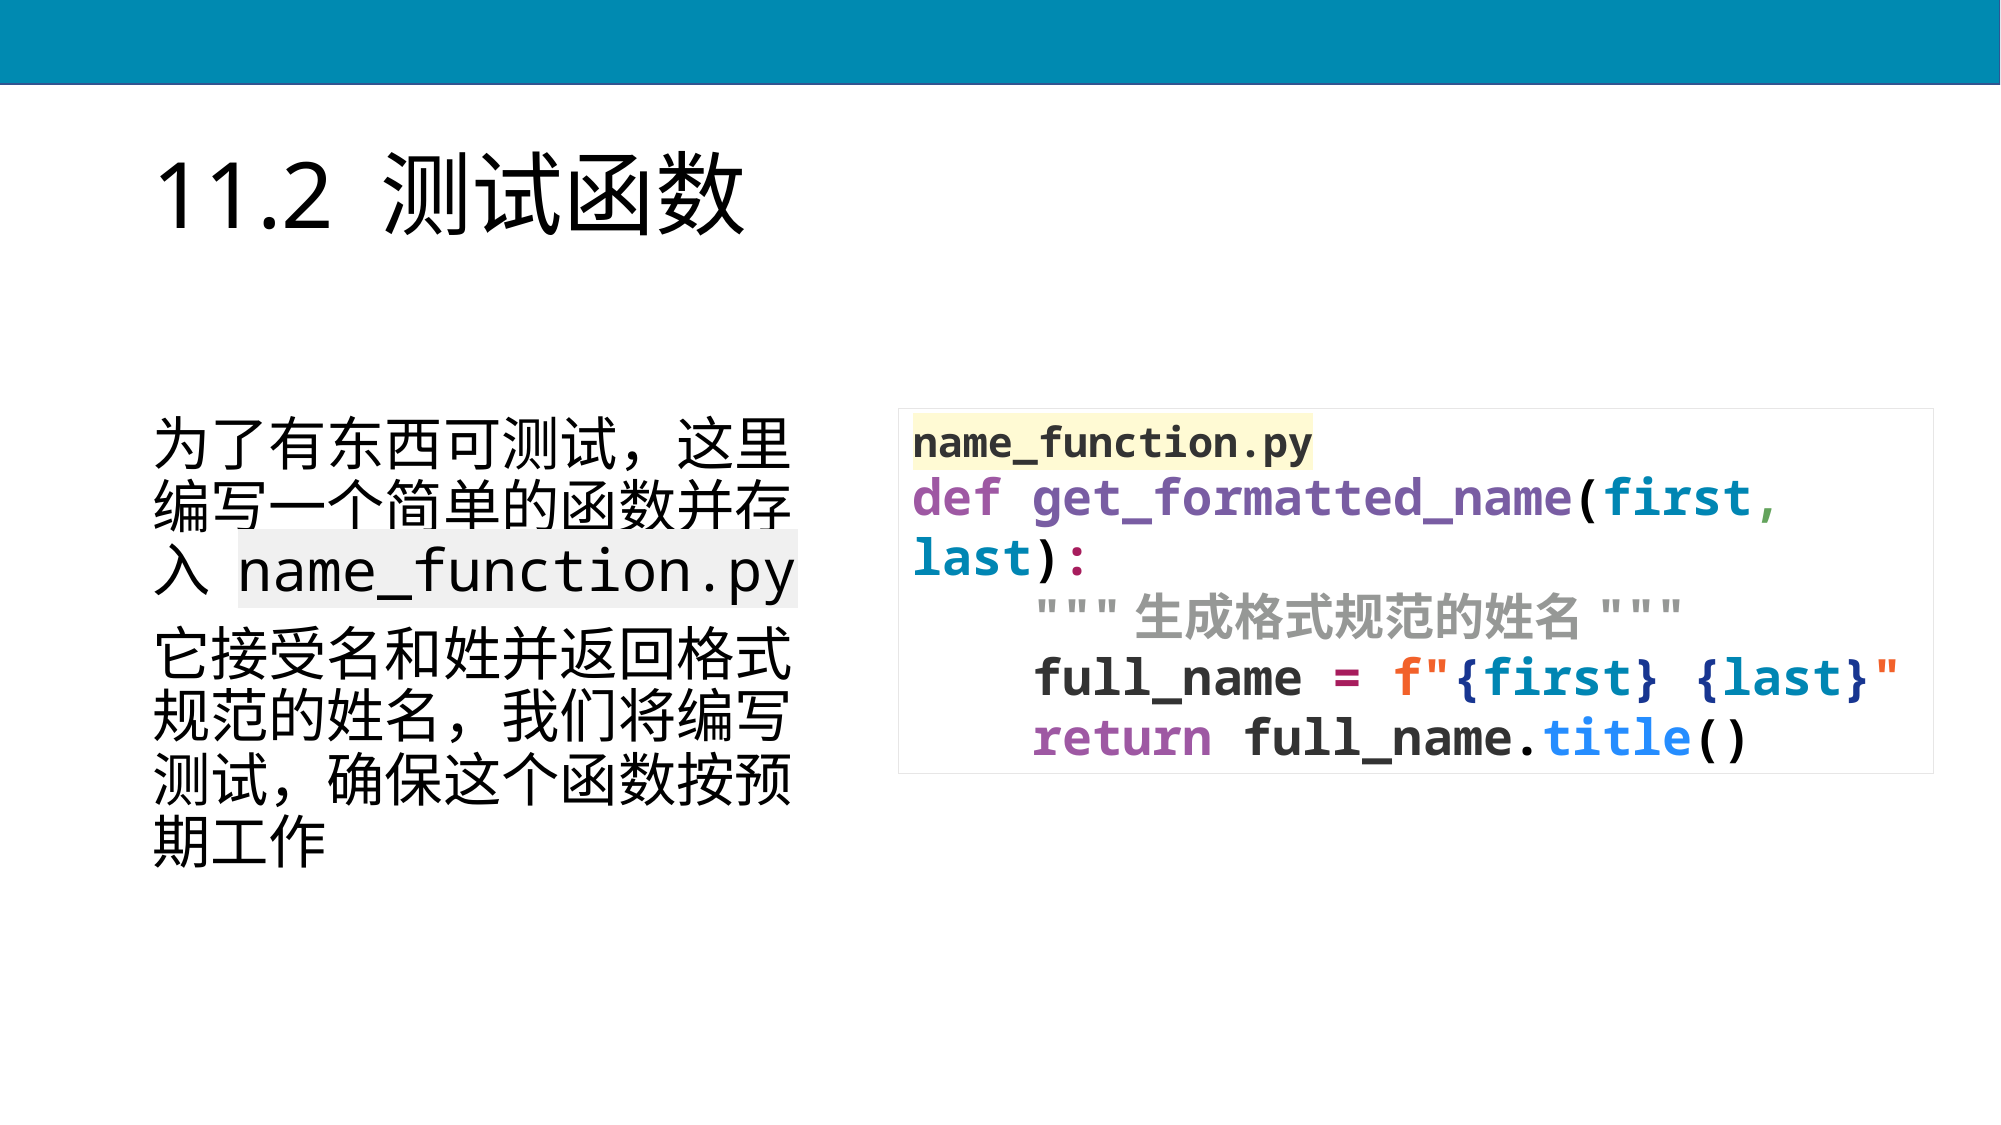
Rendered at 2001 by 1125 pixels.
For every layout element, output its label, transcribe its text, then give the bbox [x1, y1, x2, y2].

text_box name_function.py def get_formatted_name(first, last): """生成格式规范的姓名""" full_name = f"{first} {last}" return full_name.title() [898, 408, 1934, 774]
title 11.2 测试函数 [137, 115, 1863, 282]
list [137, 310, 1863, 1024]
text_box 为了有东西可测试，这里编写一个简单的函数并存入 name_function.py 它接受名和姓并返回格式规范的姓名，我们将编写测试，确保这个函数按预期工作 [137, 407, 846, 986]
